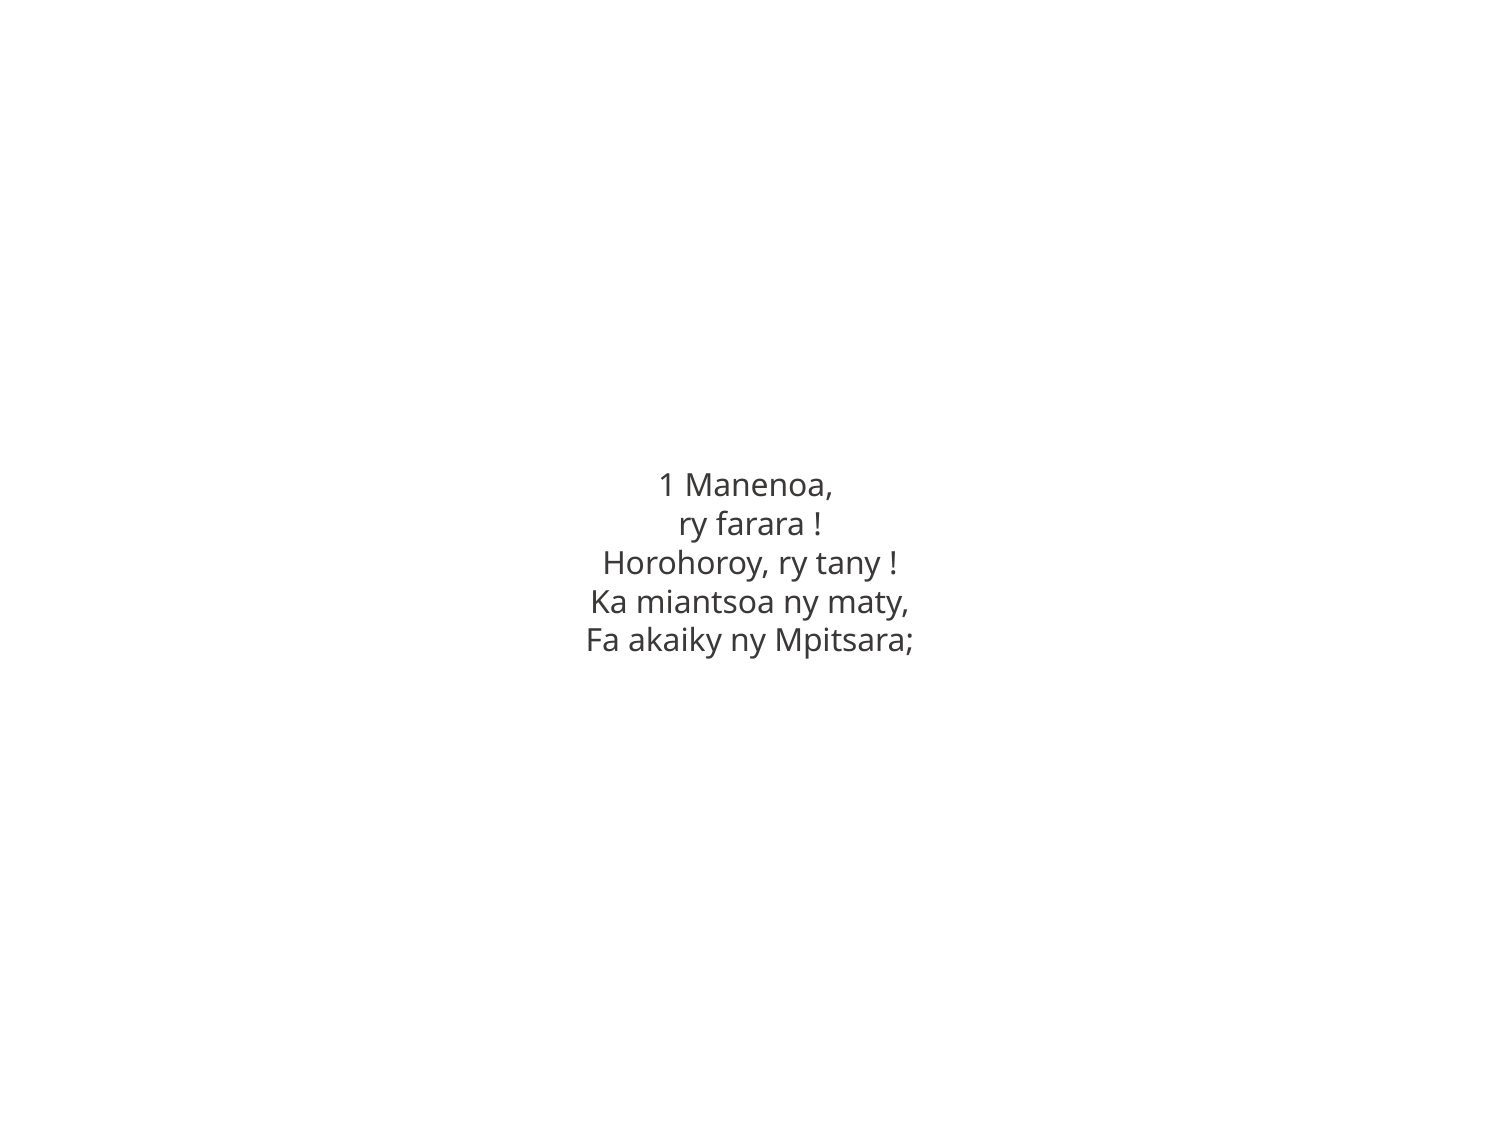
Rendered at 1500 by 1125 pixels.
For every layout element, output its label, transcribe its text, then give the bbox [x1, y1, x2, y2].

title 1 Manenoa, ry farara ! Horohoroy, ry tany ! Ka miantsoa ny maty, Fa akaiky ny Mpitsara; [0, 453, 1500, 672]
